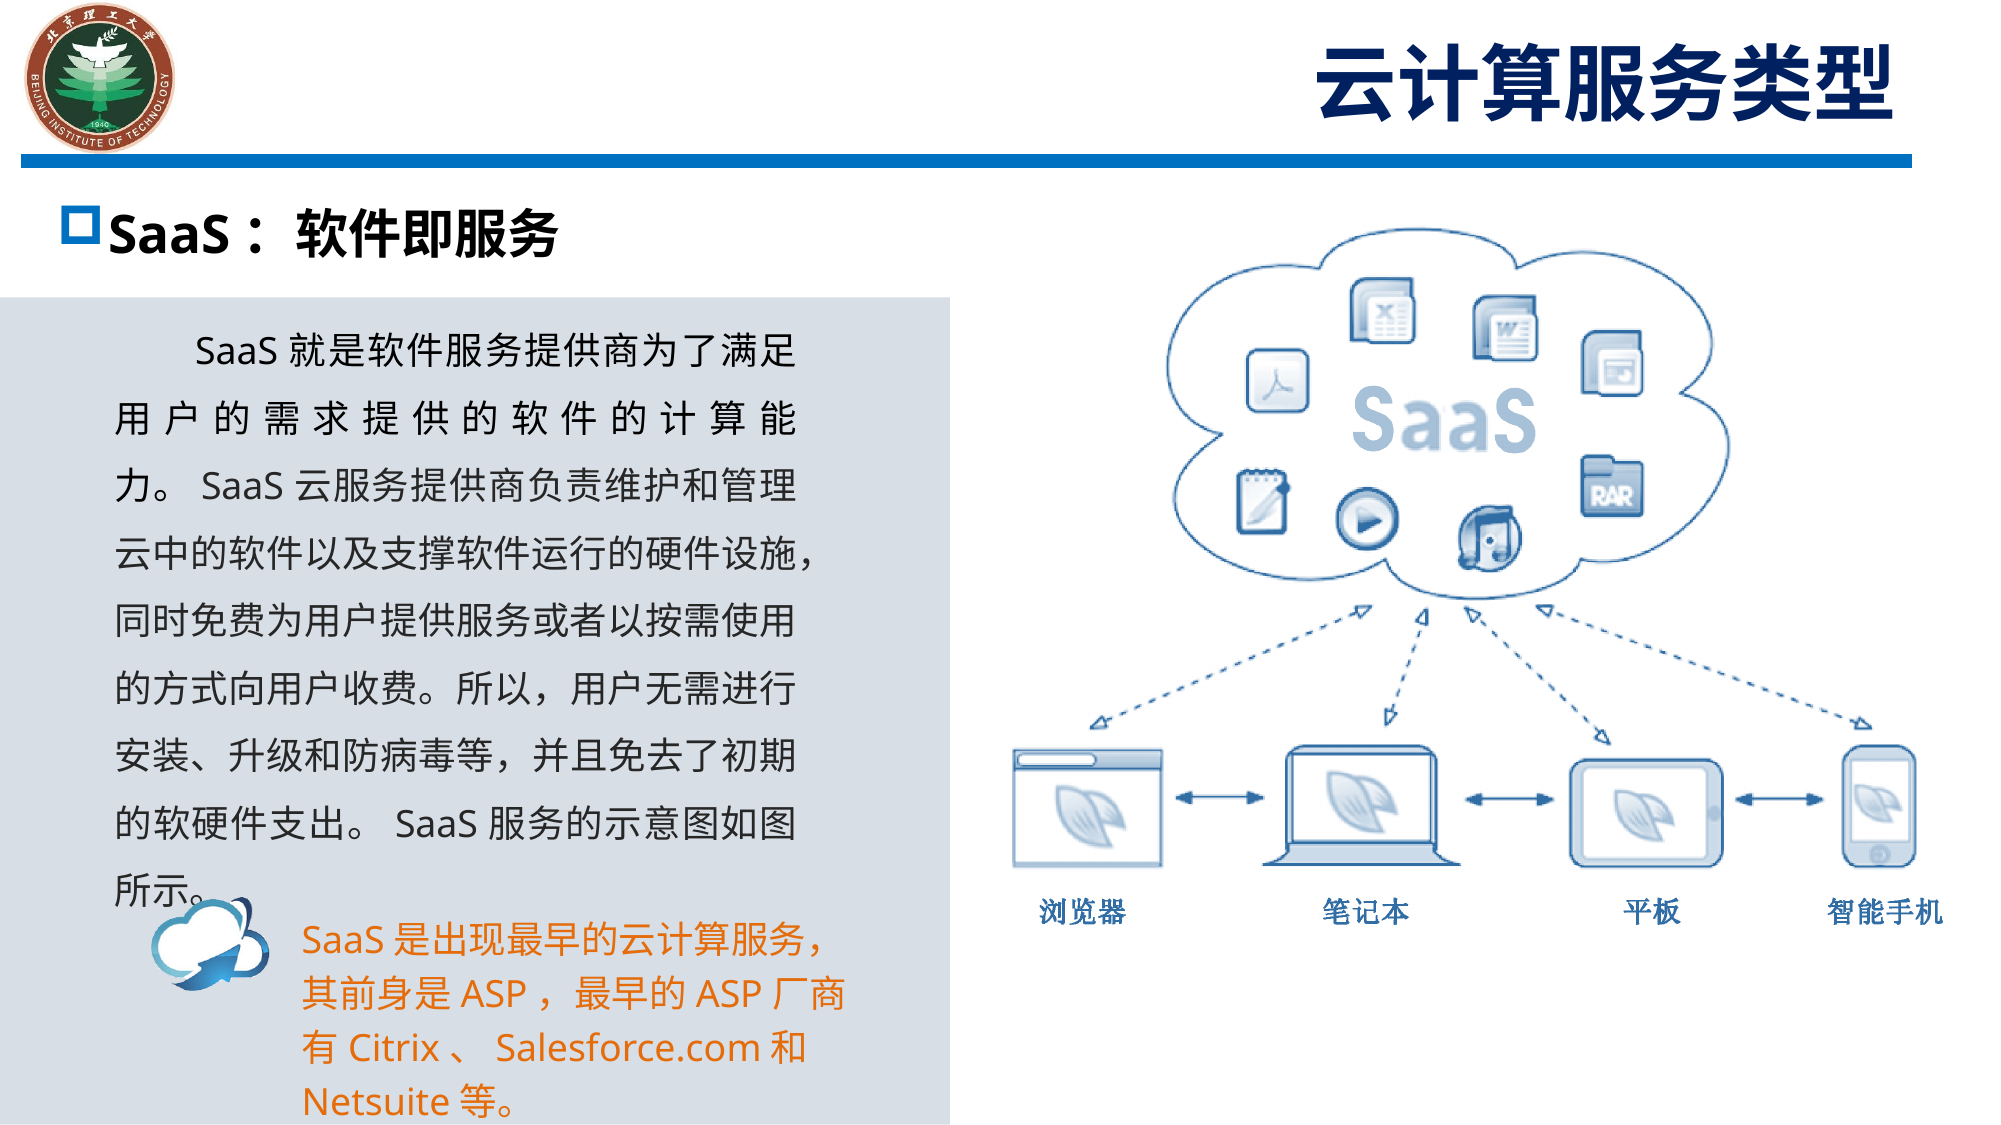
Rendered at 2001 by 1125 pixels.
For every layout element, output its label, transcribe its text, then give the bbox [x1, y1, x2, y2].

list SaaS就是软件服务提供商为了满足用户的需求提供的软件的计算能力。SaaS云服务提供商负责维护和管理云中的软件以及支撑软件运行的硬件设施，同时免费为用户提供服务或者以按需使用的方式向用户收费。所以，用户无需进行安装、升级和防病毒等，并且免去了初期的软硬件支出。SaaS服务的示意图如图所示。 [99, 297, 813, 883]
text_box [21, 0, 1912, 167]
text_box [0, 296, 951, 1125]
picture [139, 896, 277, 991]
text_box SaaS是出现最早的云计算服务，其前身是ASP，最早的ASP厂商有Citrix、Salesforce.com和Netsuite等。 [281, 896, 877, 1111]
text_box SaaS：软件即服务 [41, 185, 605, 279]
picture [1012, 225, 1943, 925]
